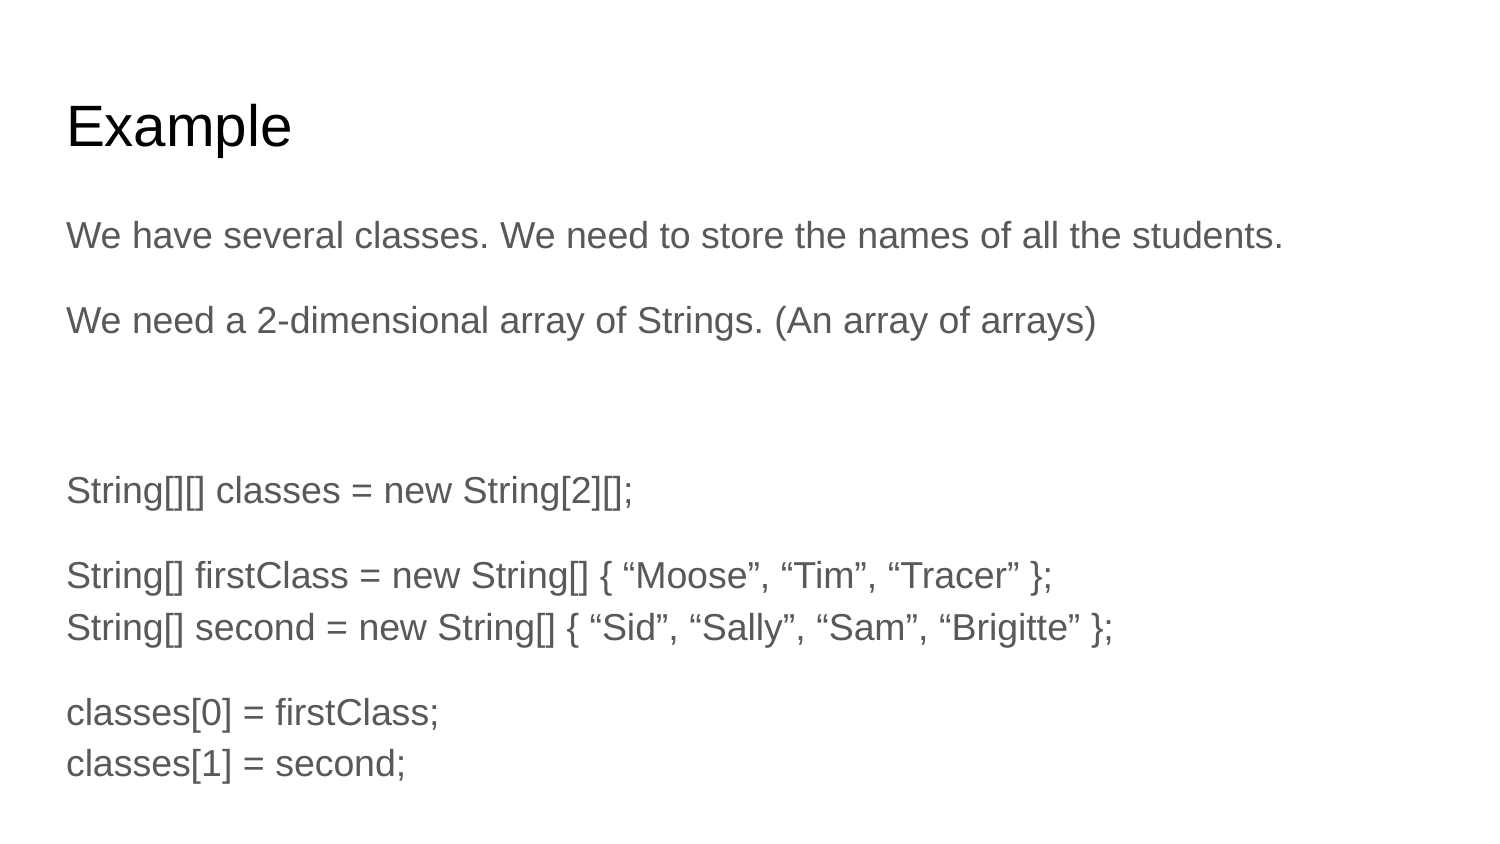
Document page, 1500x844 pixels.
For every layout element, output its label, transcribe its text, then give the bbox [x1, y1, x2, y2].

list We have several classes. We need to store the names of all the students. We need a 2-dimensional array of Strings. (An array of arrays) String[][] classes = new String[2][]; String[] firstClass = new String[] { “Moose”, “Tim”, “Tracer” }; String[] second = new String[] { “Sid”, “Sally”, “Sam”, “Brigitte” }; classes[0] = firstClass; classes[1] = second; [51, 189, 1449, 750]
title Example [51, 72, 1449, 167]
